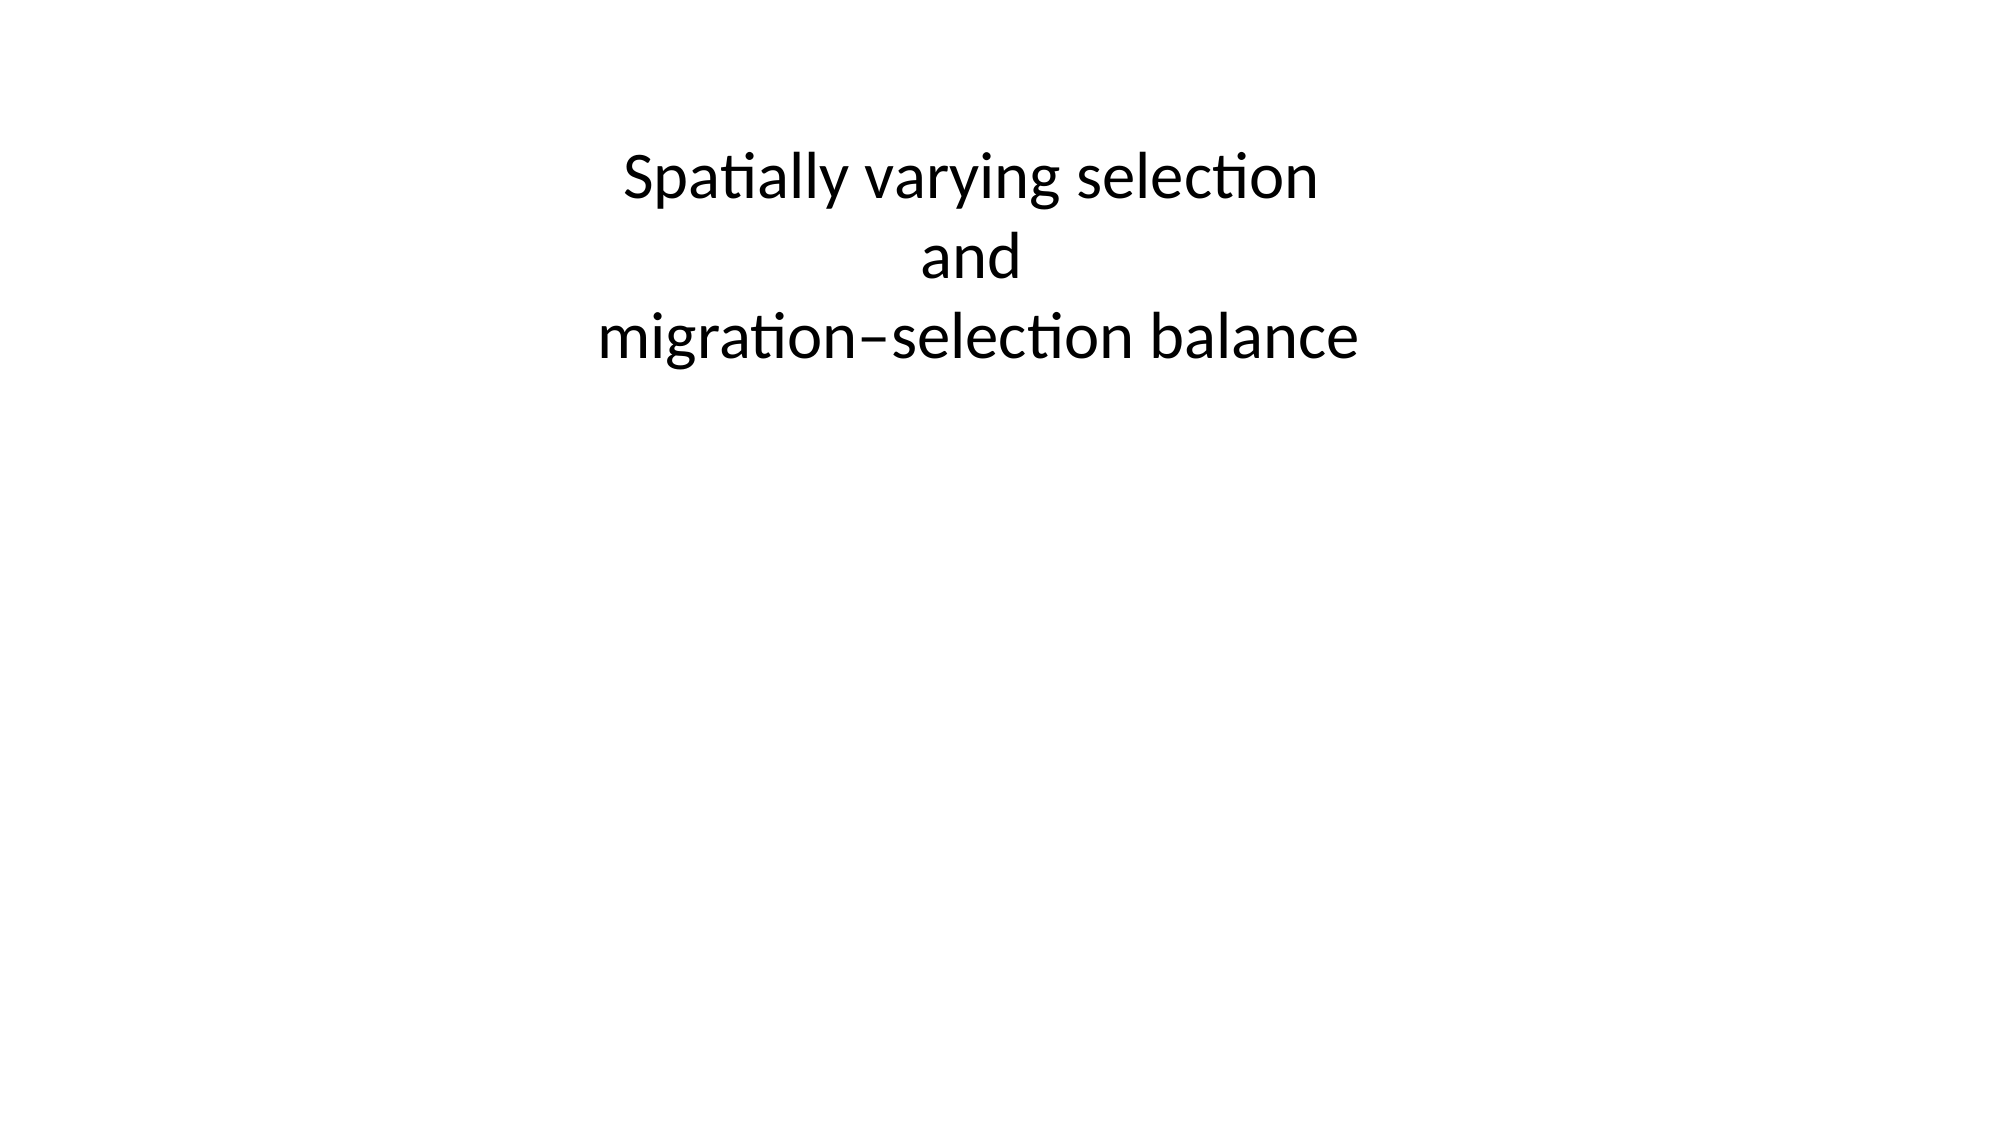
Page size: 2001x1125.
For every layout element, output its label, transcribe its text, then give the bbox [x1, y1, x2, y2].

text_box Spatially varying selection and migration–selection balance [582, 124, 1376, 380]
